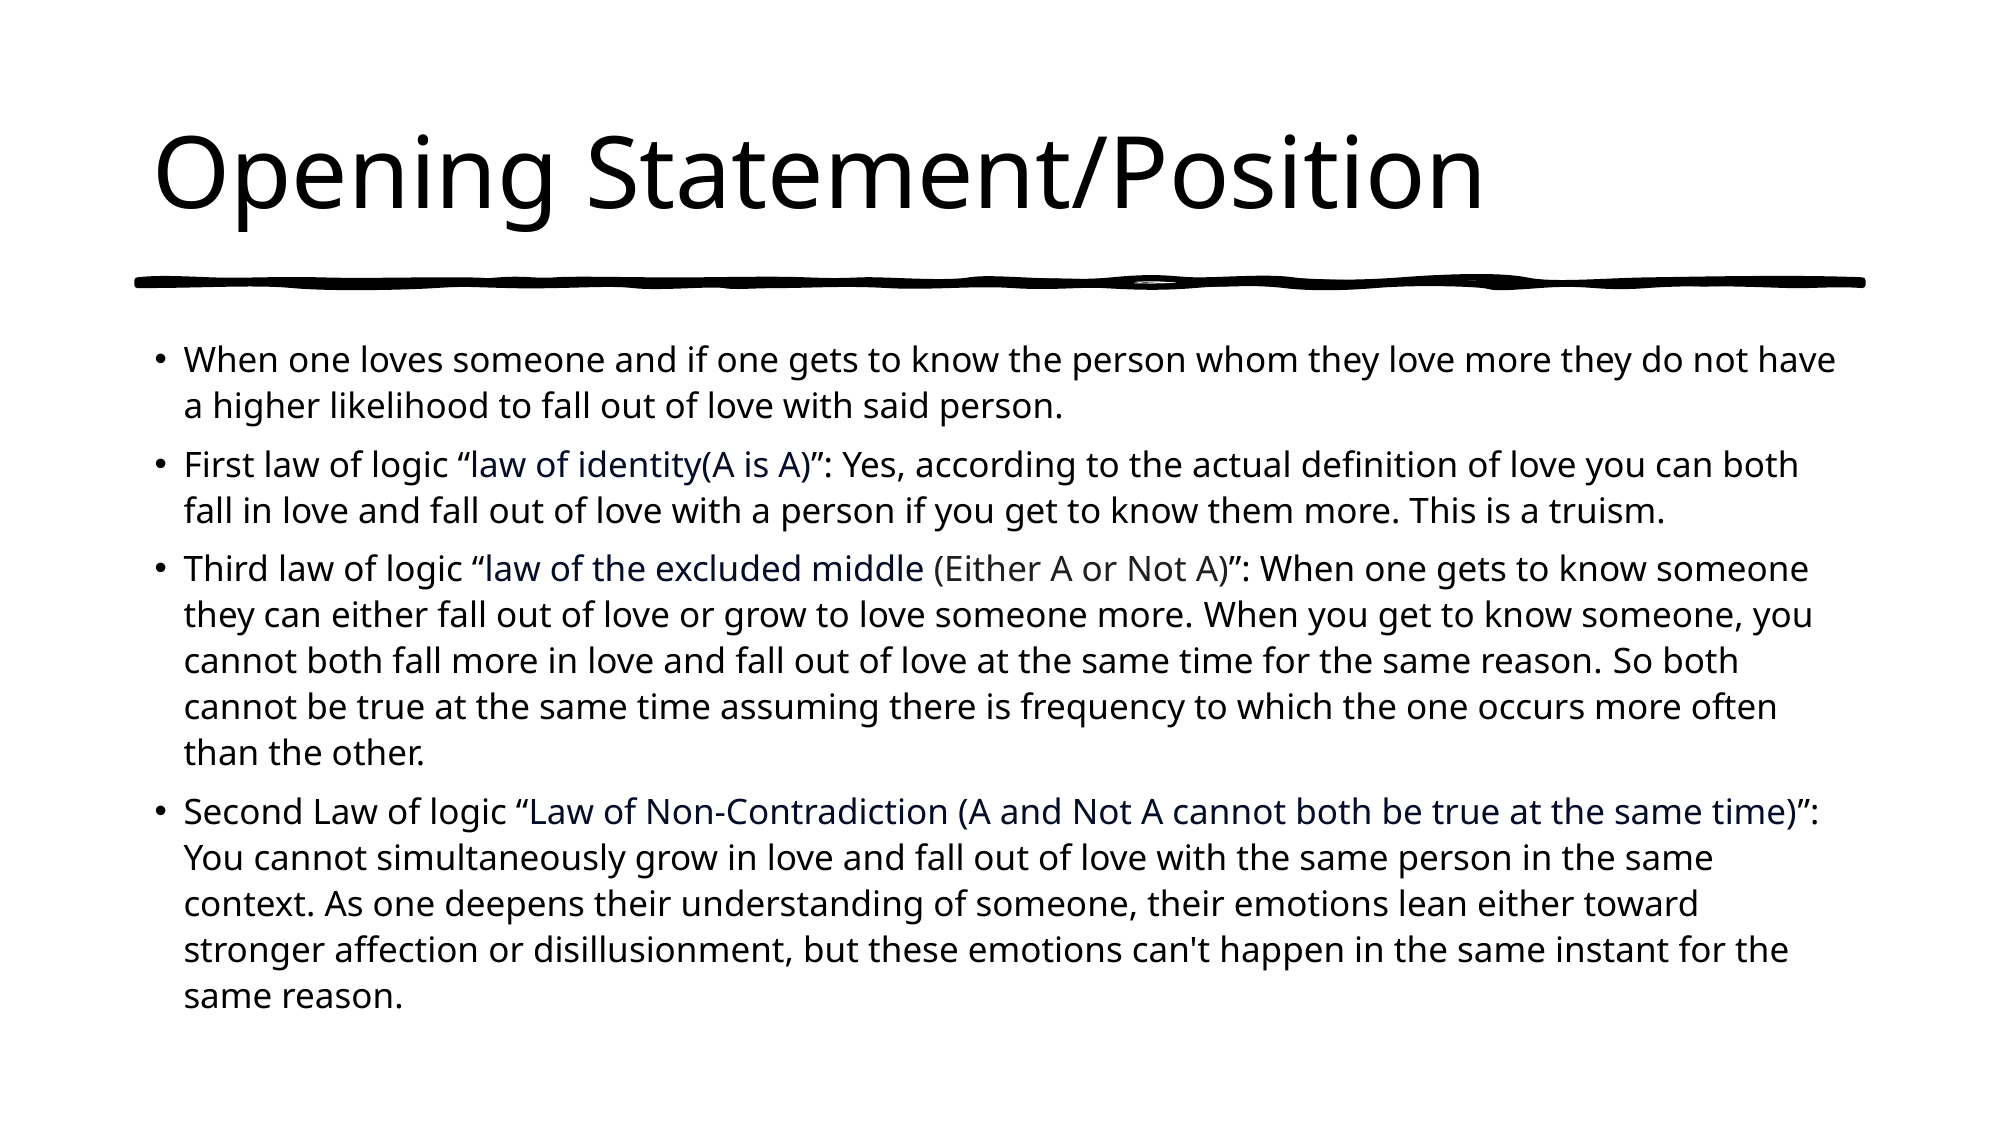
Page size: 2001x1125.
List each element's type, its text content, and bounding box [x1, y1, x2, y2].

title Opening Statement/Position [137, 59, 1863, 278]
list When one loves someone and if one gets to know the person whom they love more they do not have a higher likelihood to fall out of love with said person. First law of logic “law of identity(A is A)”: Yes, according to the actual definition of love you can both fall in love and fall out of love with a person if you get to know them more. This is a truism. Third law of logic “law of the excluded middle (Either A or Not A)”: When one gets to know someone they can either fall out of love or grow to love someone more. When you get to know someone, you cannot both fall more in love and fall out of love at the same time for the same reason. So both cannot be true at the same time assuming there is frequency to which the one occurs more often than the other. Second Law of logic “Law of Non-Contradiction (A and Not A cannot both be true at the same time)”: You cannot simultaneously grow in love and fall out of love with the same person in the same context. As one deepens their understanding of someone, their emotions lean either toward stronger affection or disillusionment, but these emotions can't happen in the same instant for the same reason. [139, 326, 1865, 1024]
